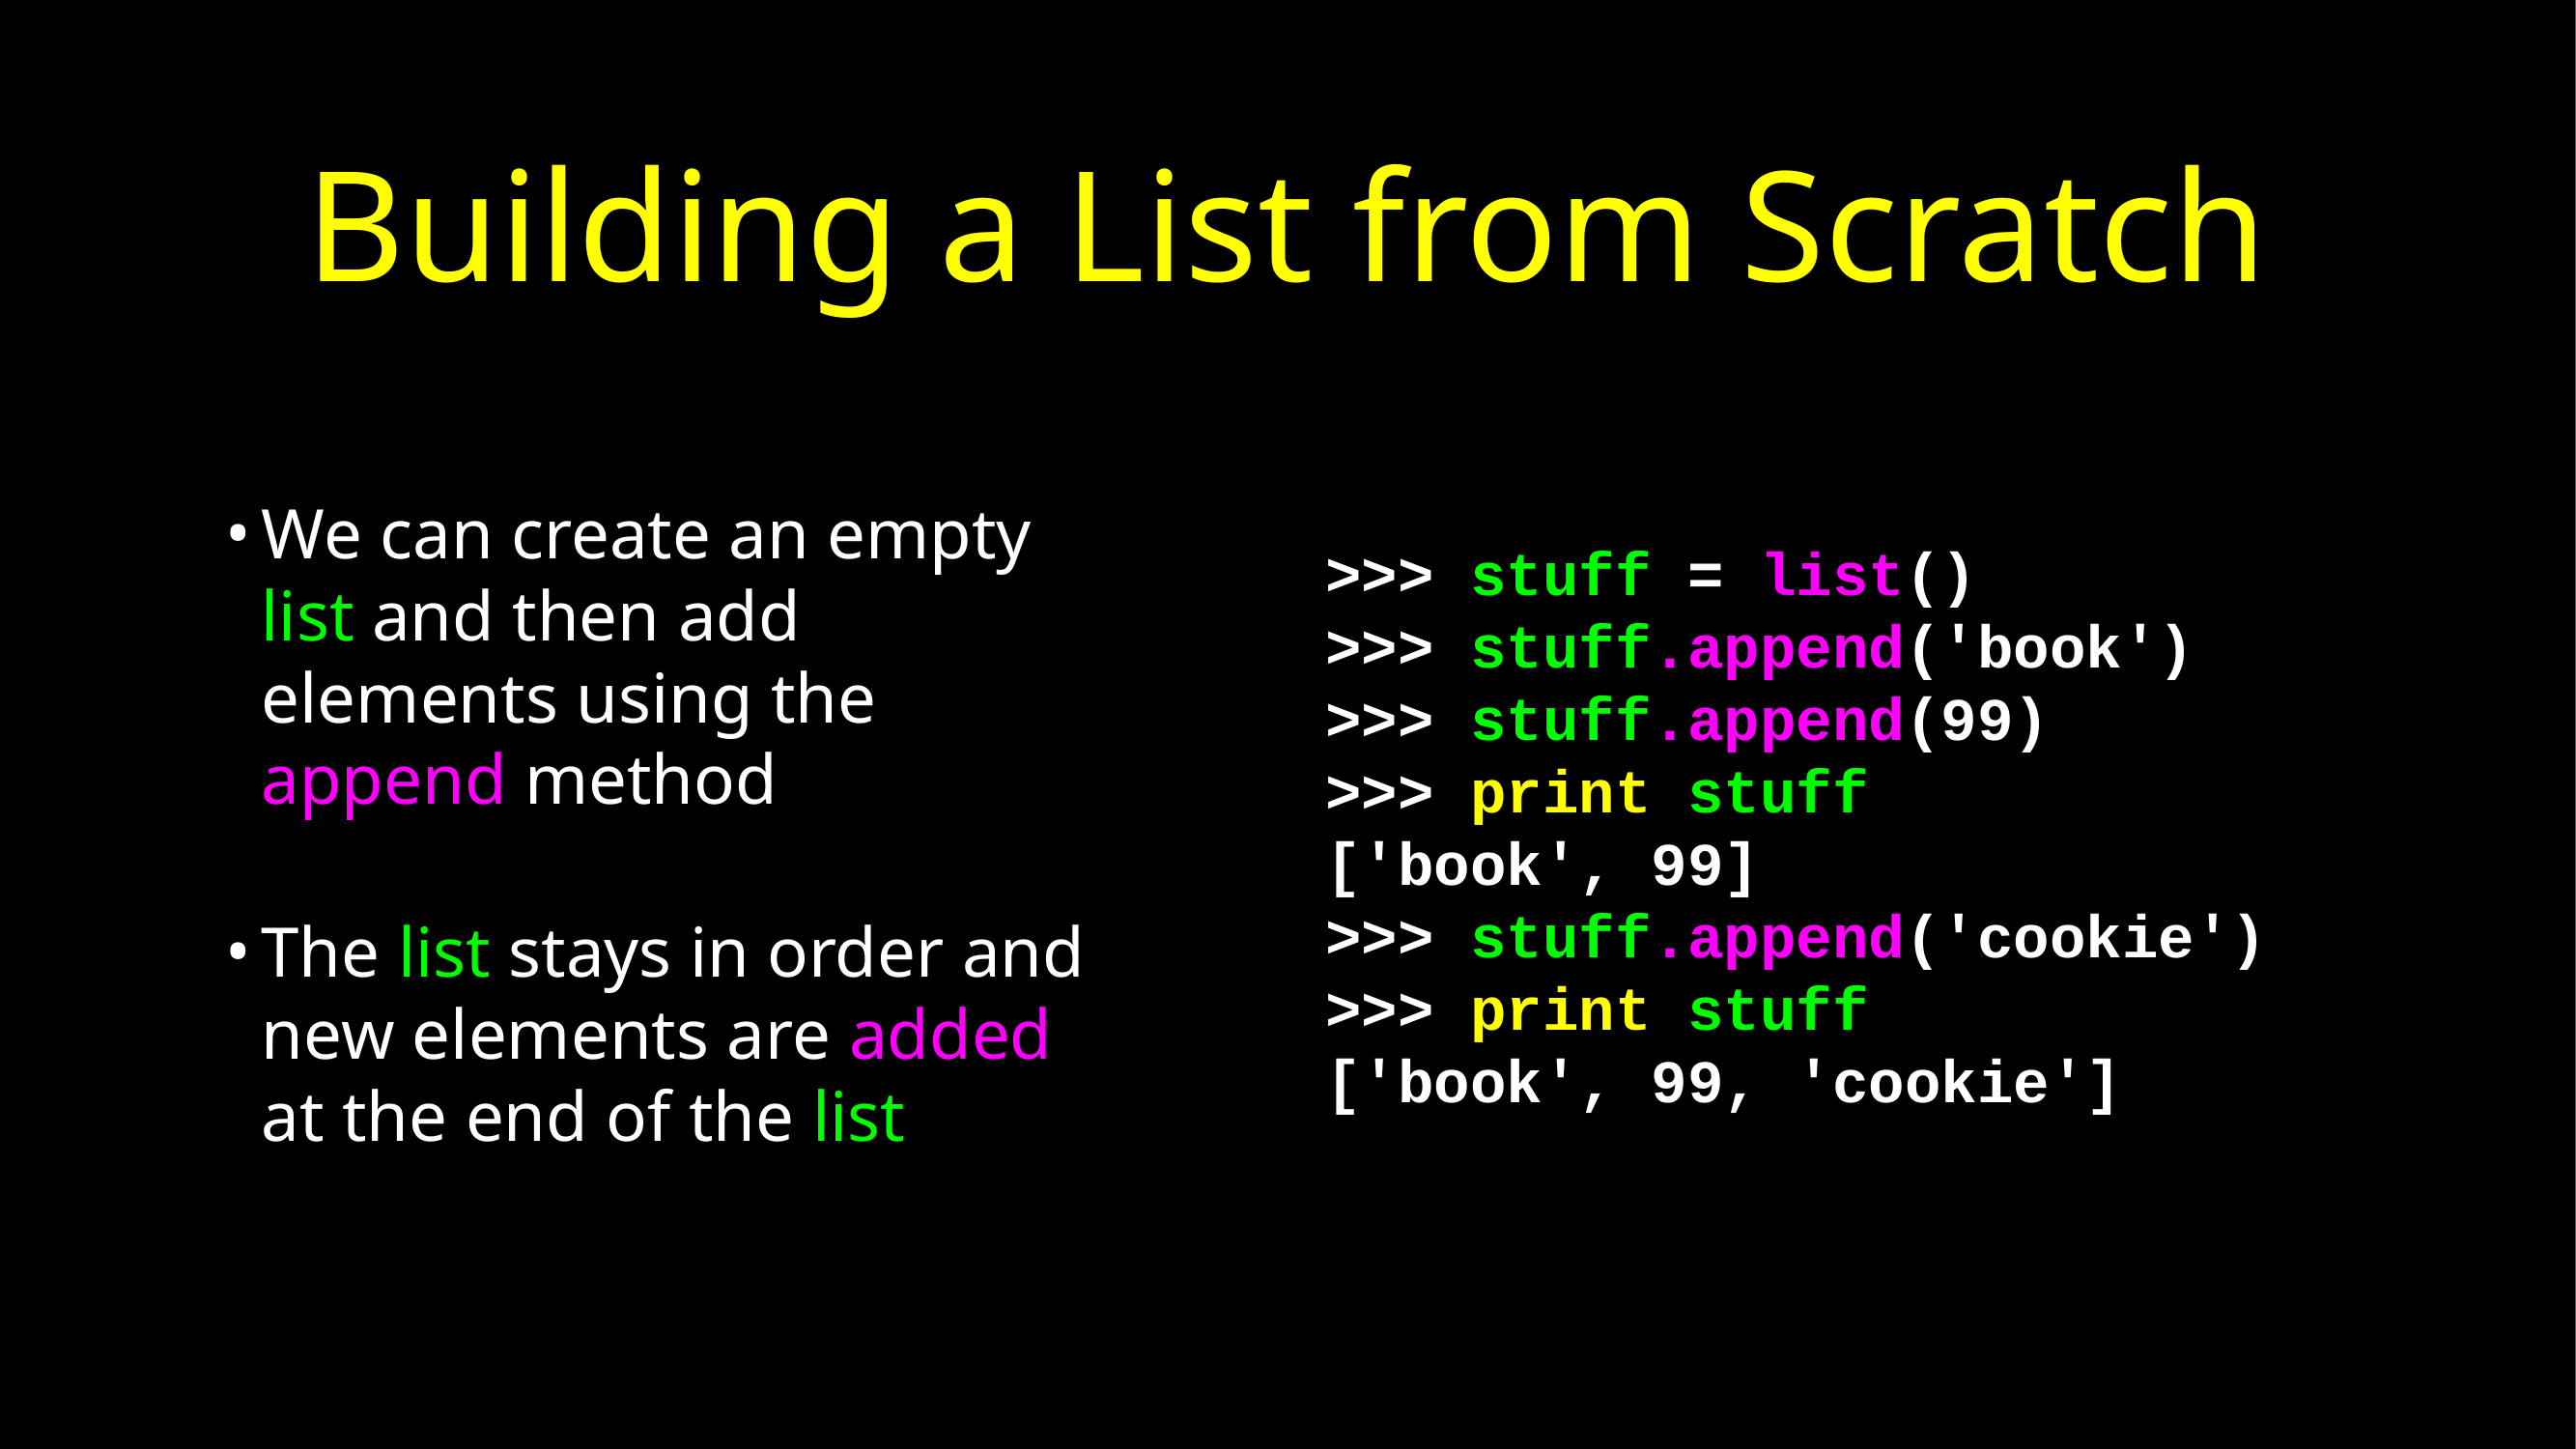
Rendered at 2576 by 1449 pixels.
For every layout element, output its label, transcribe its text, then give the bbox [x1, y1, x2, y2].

list We can create an empty list and then add elements using the append method The list stays in order and new elements are added at the end of the list [183, 412, 1119, 1233]
text_box >>> stuff = list() >>> stuff.append('book') >>> stuff.append(99) >>> print stuff ['book', 99] >>> stuff.append('cookie') >>> print stuff ['book', 99, 'cookie'] [1325, 473, 2507, 1177]
title Building a List from Scratch [183, 38, 2391, 403]
